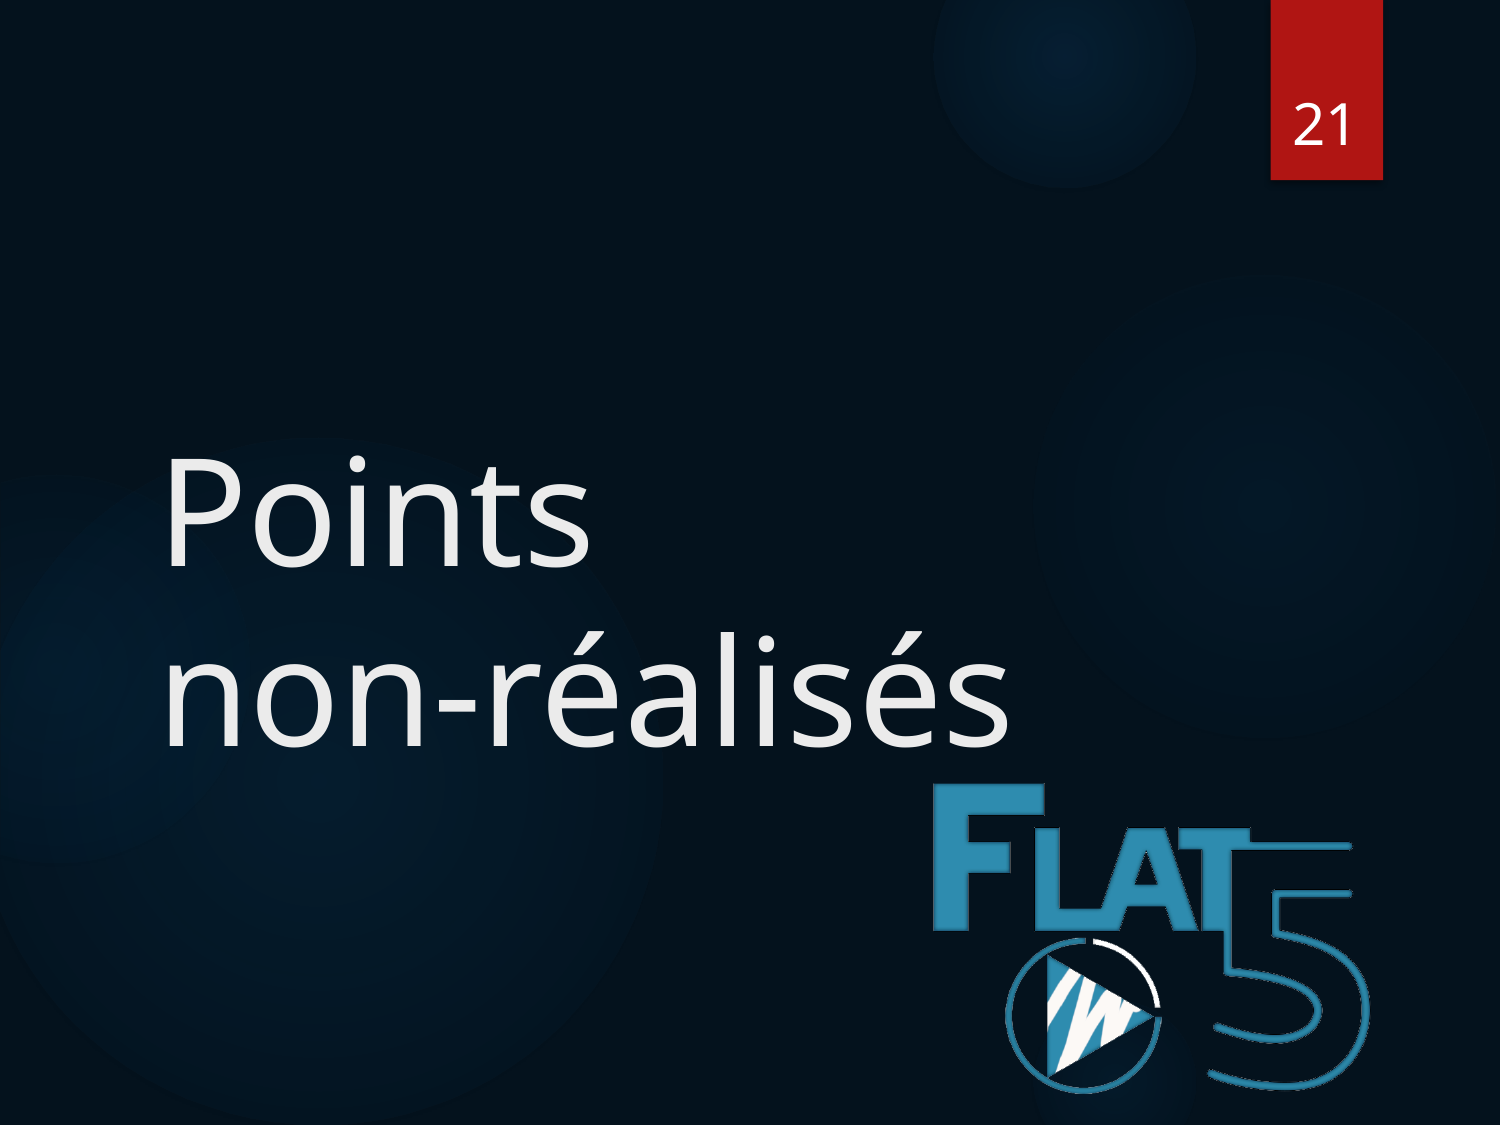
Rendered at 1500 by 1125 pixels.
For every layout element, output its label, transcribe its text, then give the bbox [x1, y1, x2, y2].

slide_number 21 [1273, 48, 1378, 175]
title Points non-réalisés [142, 237, 1359, 784]
picture [707, 675, 1500, 1125]
